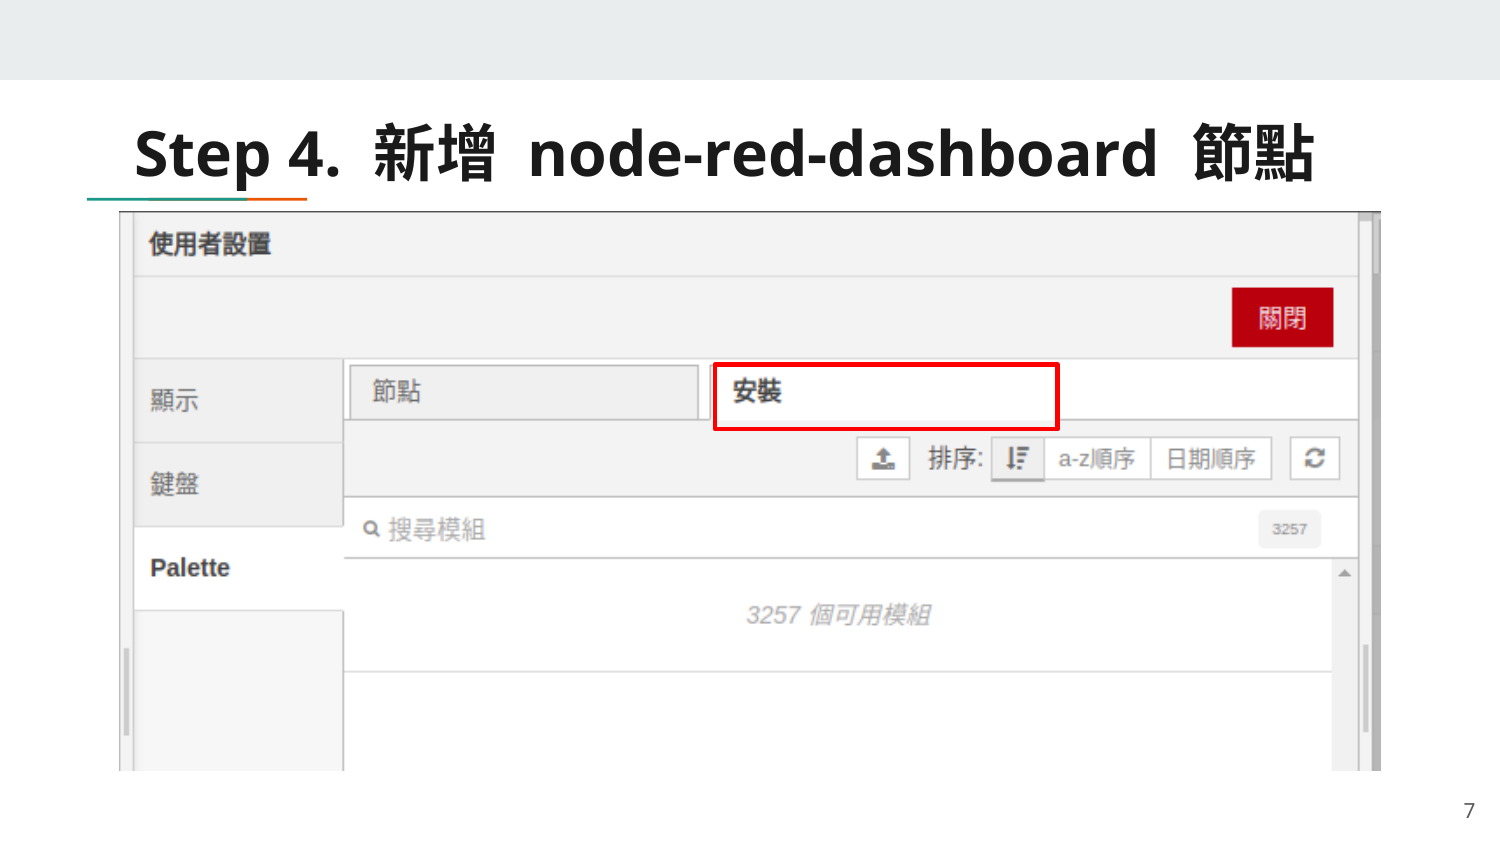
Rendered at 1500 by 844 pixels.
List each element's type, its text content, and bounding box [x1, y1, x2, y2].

title Step 4. 新增 node-red-dashboard 節點 [119, 98, 1381, 187]
picture [119, 211, 1382, 771]
slide_number ‹#› [1400, 779, 1491, 844]
